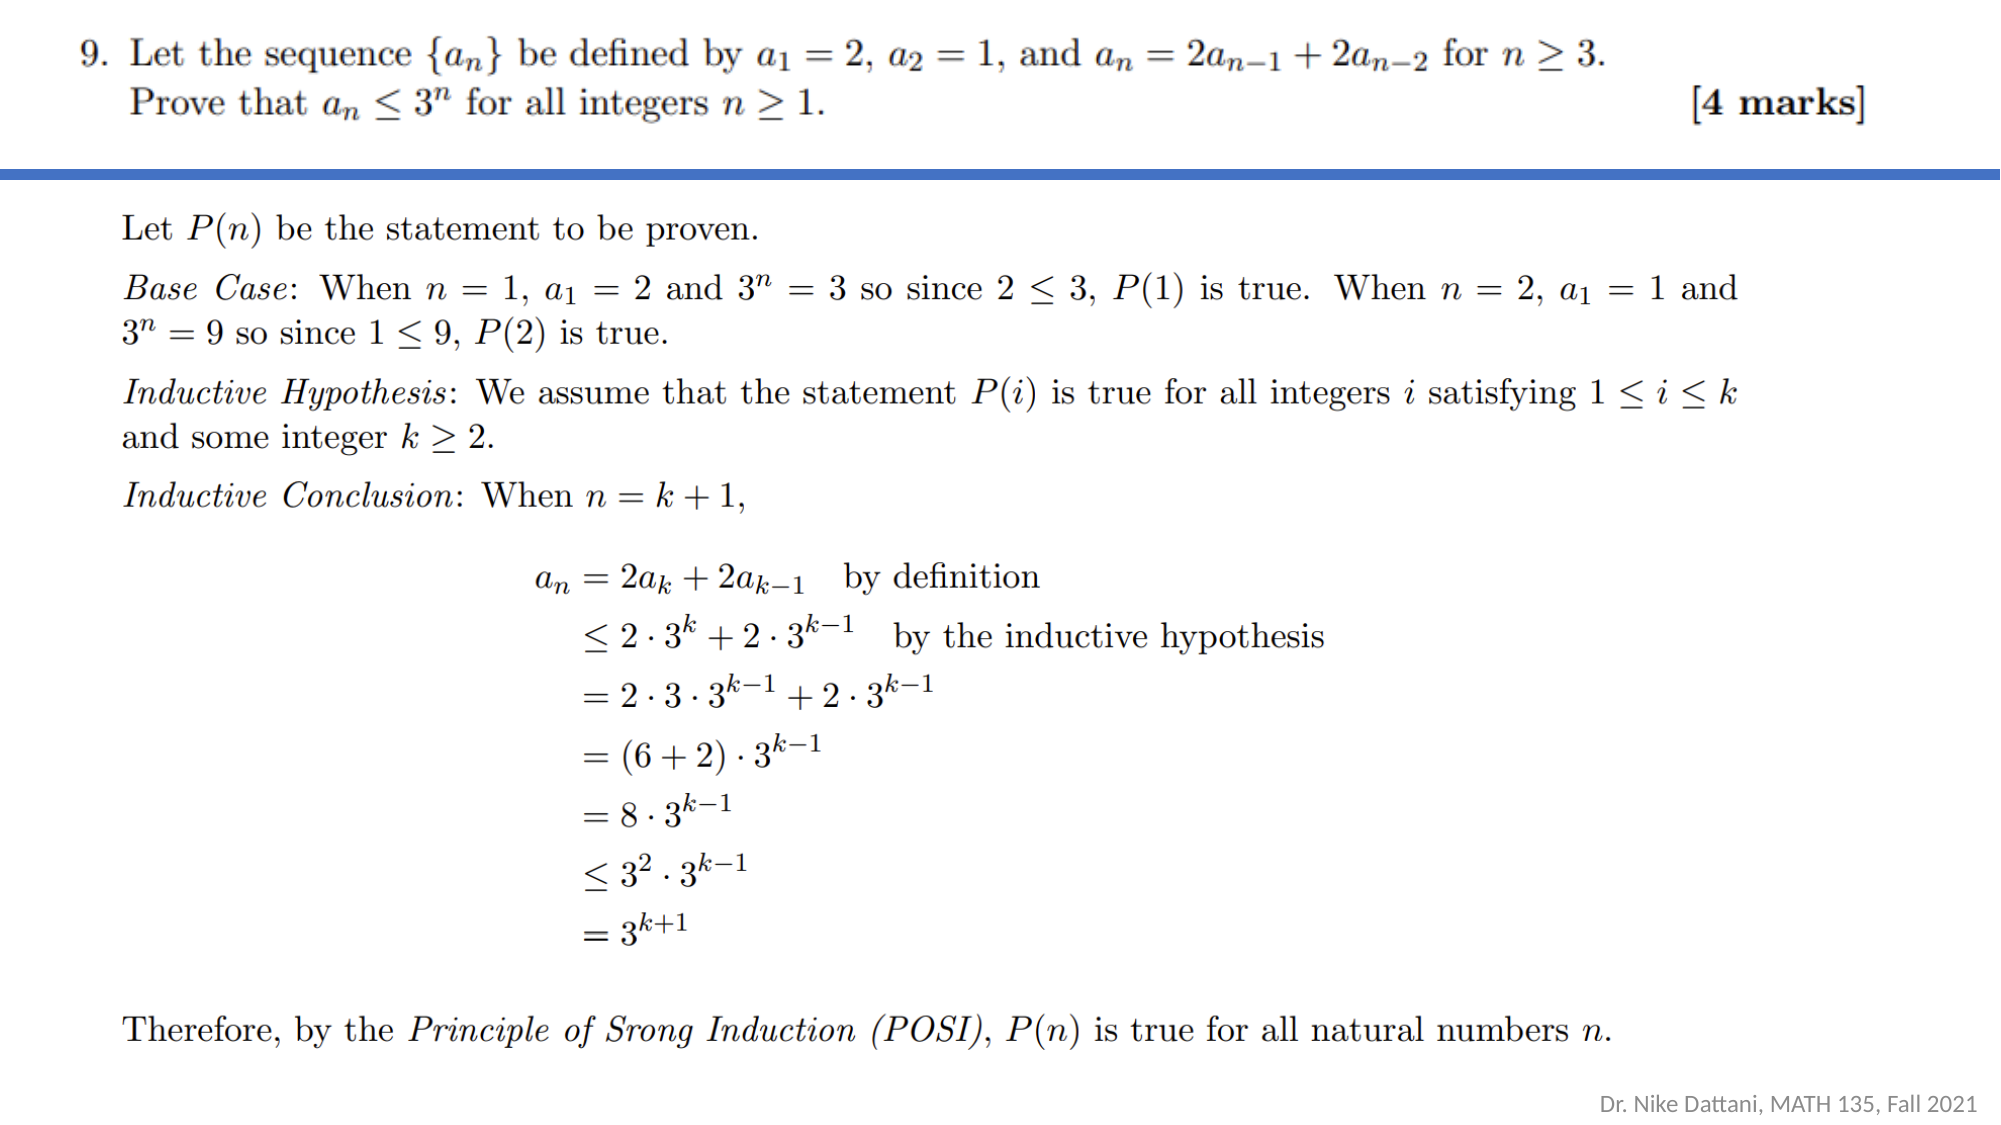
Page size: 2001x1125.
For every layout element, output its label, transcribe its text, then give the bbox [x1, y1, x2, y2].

picture [44, 13, 1956, 164]
footer Dr. Nike Dattani, MATH 135, Fall 2021 [1451, 1072, 2000, 1125]
picture [111, 196, 1776, 1051]
